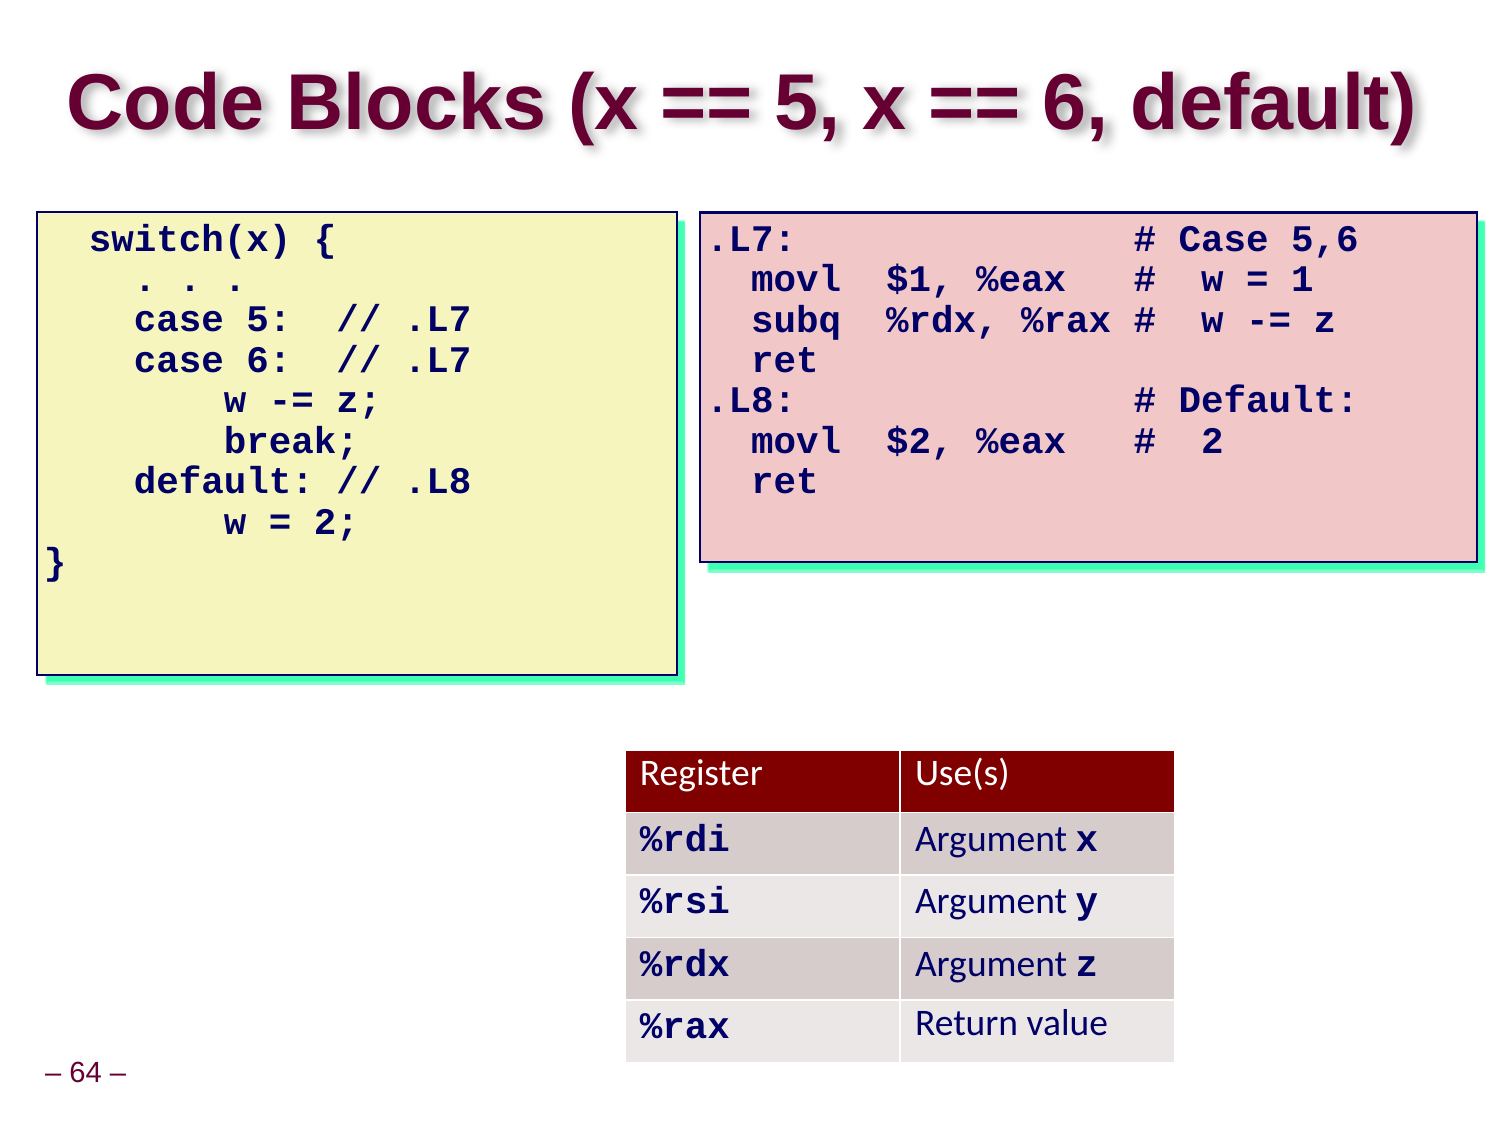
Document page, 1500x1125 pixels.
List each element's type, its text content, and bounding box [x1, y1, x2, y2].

table_cell Return value [901, 1001, 1174, 1062]
table_cell %rax [626, 1001, 899, 1062]
table_cell %rdx [626, 938, 899, 999]
table_cell Argument z [901, 938, 1174, 999]
table_cell %rsi [626, 876, 899, 937]
table_cell %rdi [626, 813, 899, 874]
table_cell Argument x [901, 813, 1174, 874]
text_box .L7: # Case 5,6 movl $1, %eax # w = 1 subq %rdx, %rax # w -= z ret .L8: # Default: movl $2, %eax # 2 ret [699, 212, 1478, 563]
table_header Register [626, 751, 899, 812]
title Code Blocks (x == 5, x == 6, default) [66, 40, 1497, 169]
table_header Use(s) [901, 751, 1174, 812]
table_cell Argument y [901, 876, 1174, 937]
text_box switch(x) { . . . case 5: // .L7 case 6: // .L7 w -= z; break; default: // .L8 w = 2; } [37, 212, 677, 675]
